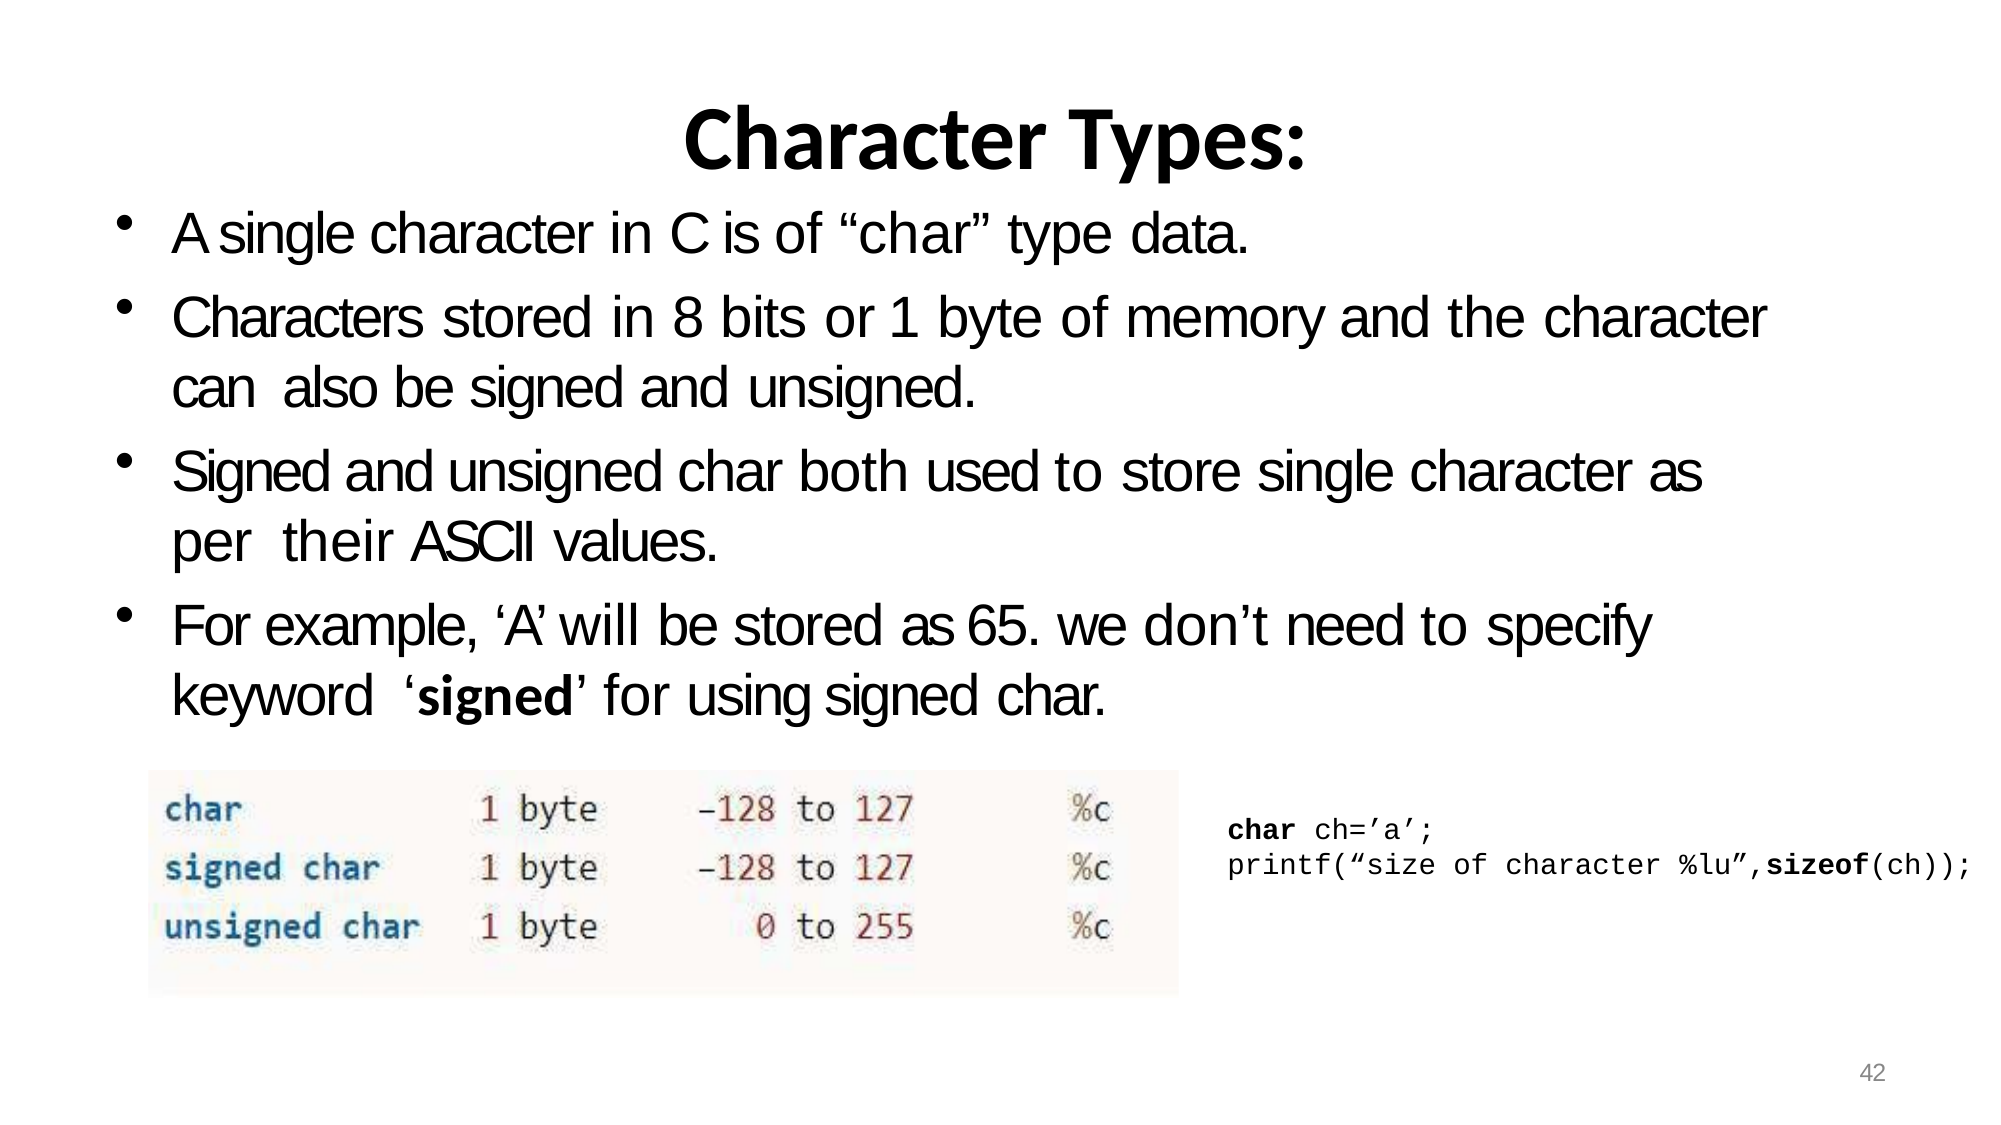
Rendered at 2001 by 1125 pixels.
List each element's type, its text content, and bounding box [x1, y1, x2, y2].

title Character Types: [682, 75, 1318, 178]
text_box A single character in C is of “char” type data. Characters stored in 8 bits or 1 byte of memory and the character can also be signed and unsigned. Signed and unsigned char both used to store single character as per their ASCII values. For example, ‘A’ will be stored as 65. we don’t need to specify keyword ‘signed’ for using signed char. [112, 178, 1844, 727]
text_box char ch=’a’; printf(“size of character %lu”,sizeof(ch)); [1225, 808, 1980, 881]
text_box [148, 770, 1179, 998]
slide_number 42 [1853, 1050, 1892, 1125]
